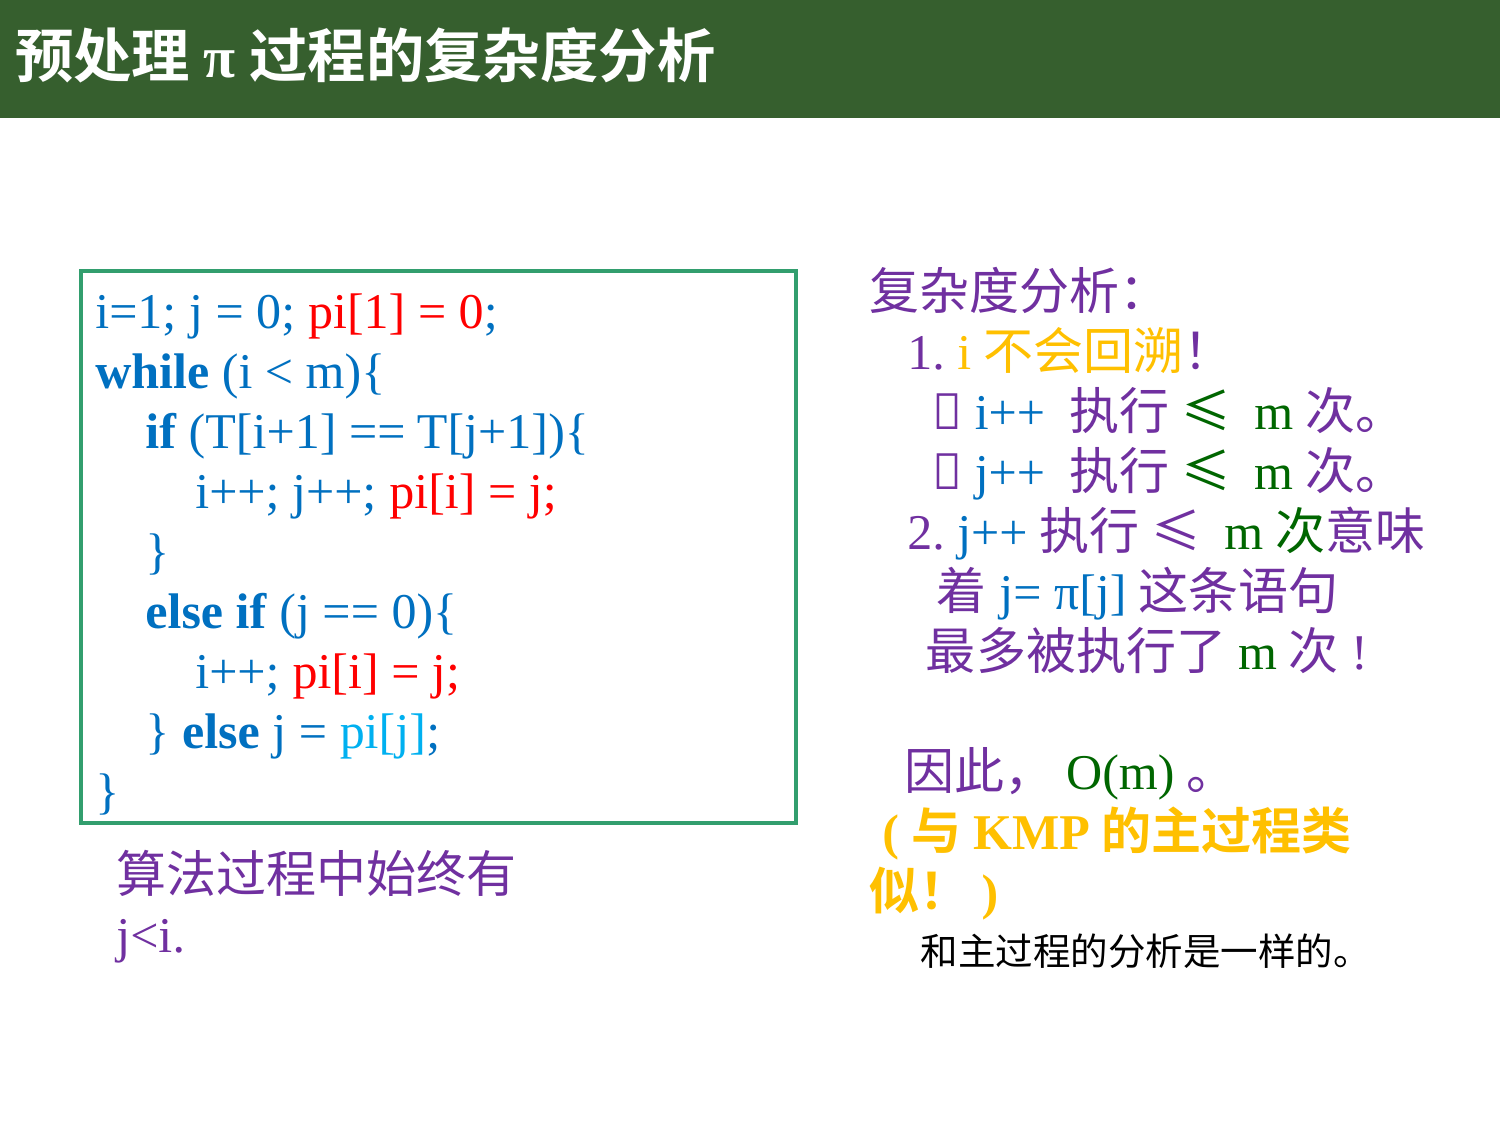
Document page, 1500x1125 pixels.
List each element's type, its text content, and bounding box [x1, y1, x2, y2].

text_box 复杂度分析： 1. i不会回溯！  i++ 执行 ≤ m次。  j++ 执行 ≤ m次。 2. j++执行 ≤ m次意味 着j= π[j]这条语句 最多被执行了m次! 因此，O(m)。 (与KMP的主过程类似！) [855, 251, 1452, 927]
title 预处理π过程的复杂度分析 [0, 0, 1294, 119]
text_box i=1; j = 0; pi[1] = 0; while (i < m){ if (T[i+1] == T[j+1]){ i++; j++; pi[i] = j; } else if (j == 0){ i++; pi[i] = j; } else j = pi[j]; } [80, 270, 796, 823]
text_box 和主过程的分析是一样的。 [906, 920, 1386, 981]
text_box 算法过程中始终有j<i. [101, 835, 603, 970]
